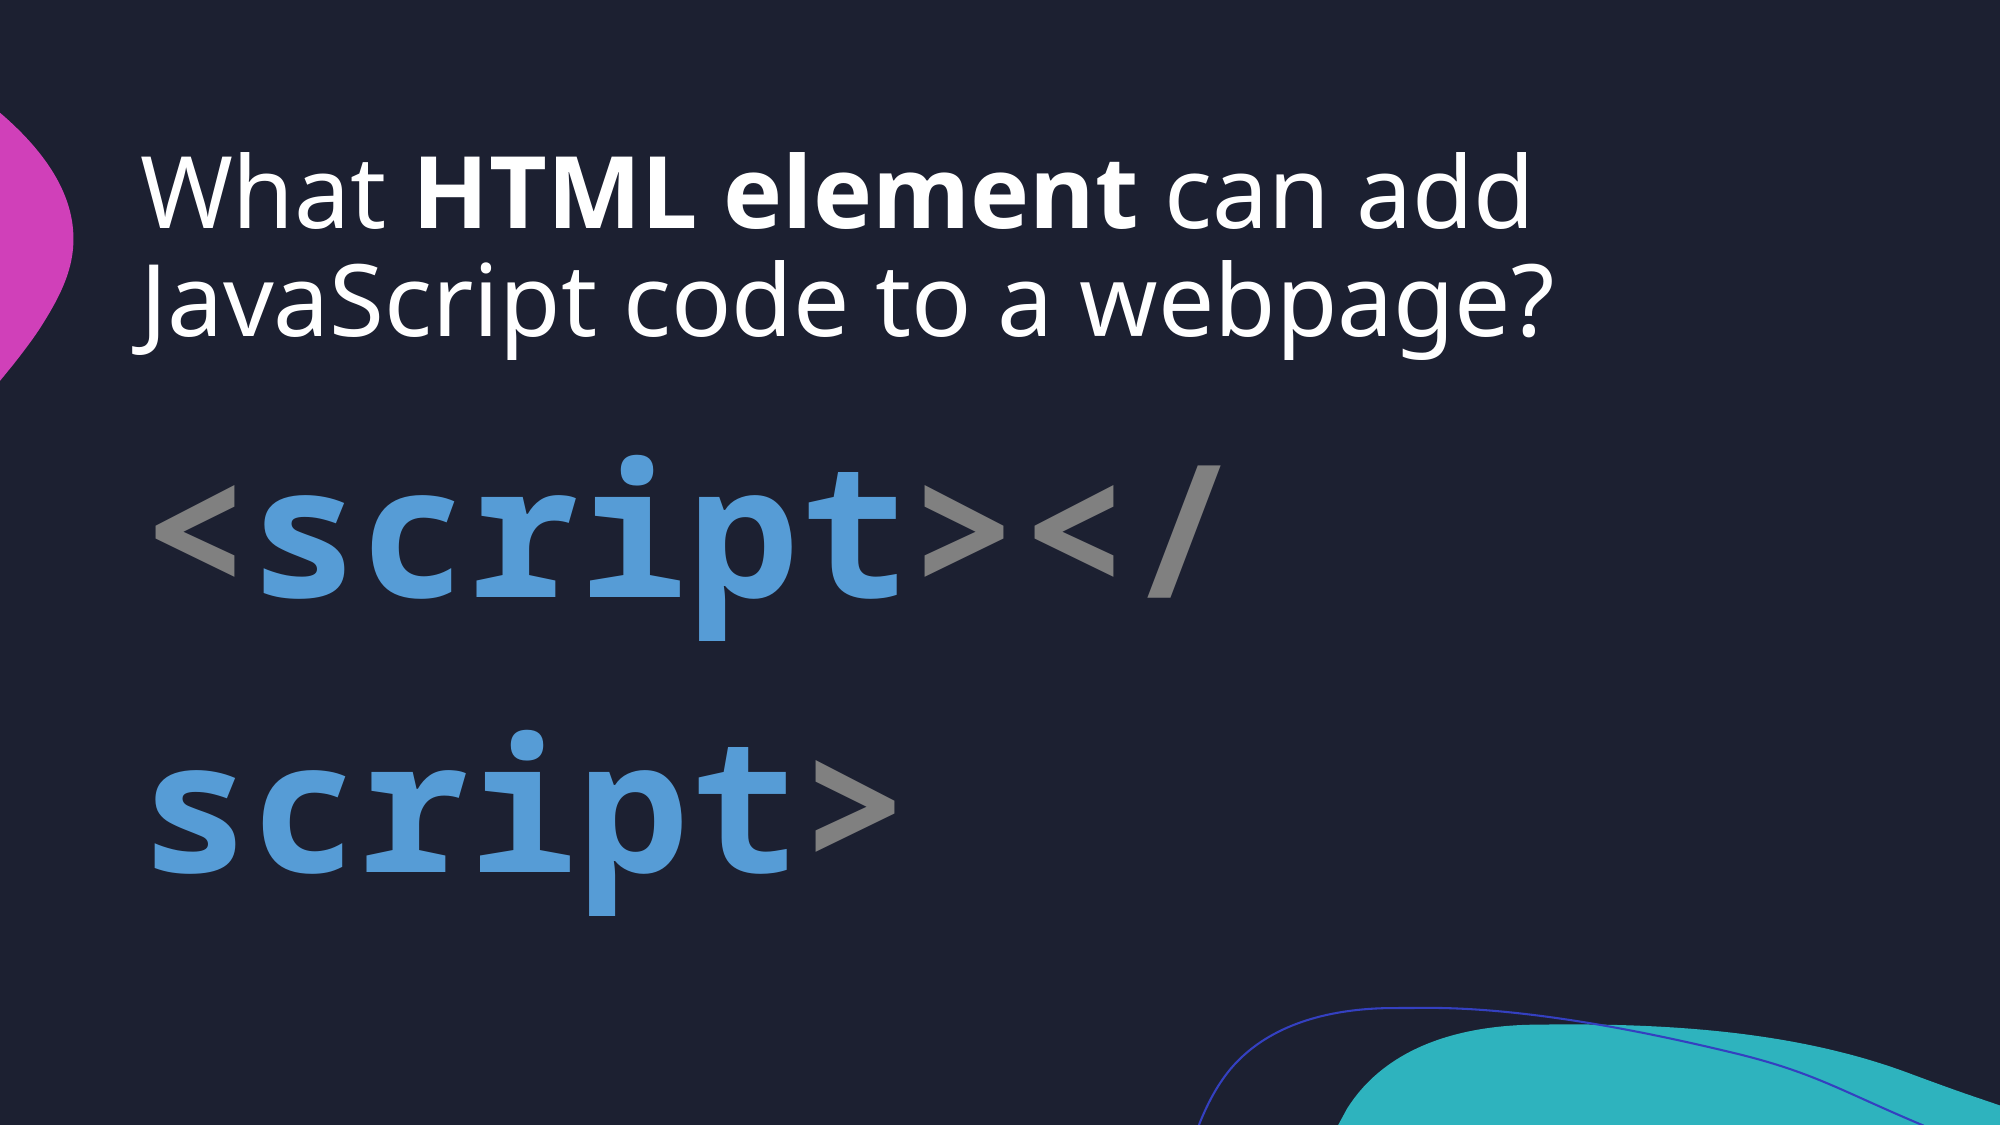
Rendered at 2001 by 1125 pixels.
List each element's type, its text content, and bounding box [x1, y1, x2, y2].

list <script></script> [125, 375, 1875, 1002]
title What HTML element can add JavaScript code to a webpage? [125, 125, 1875, 375]
